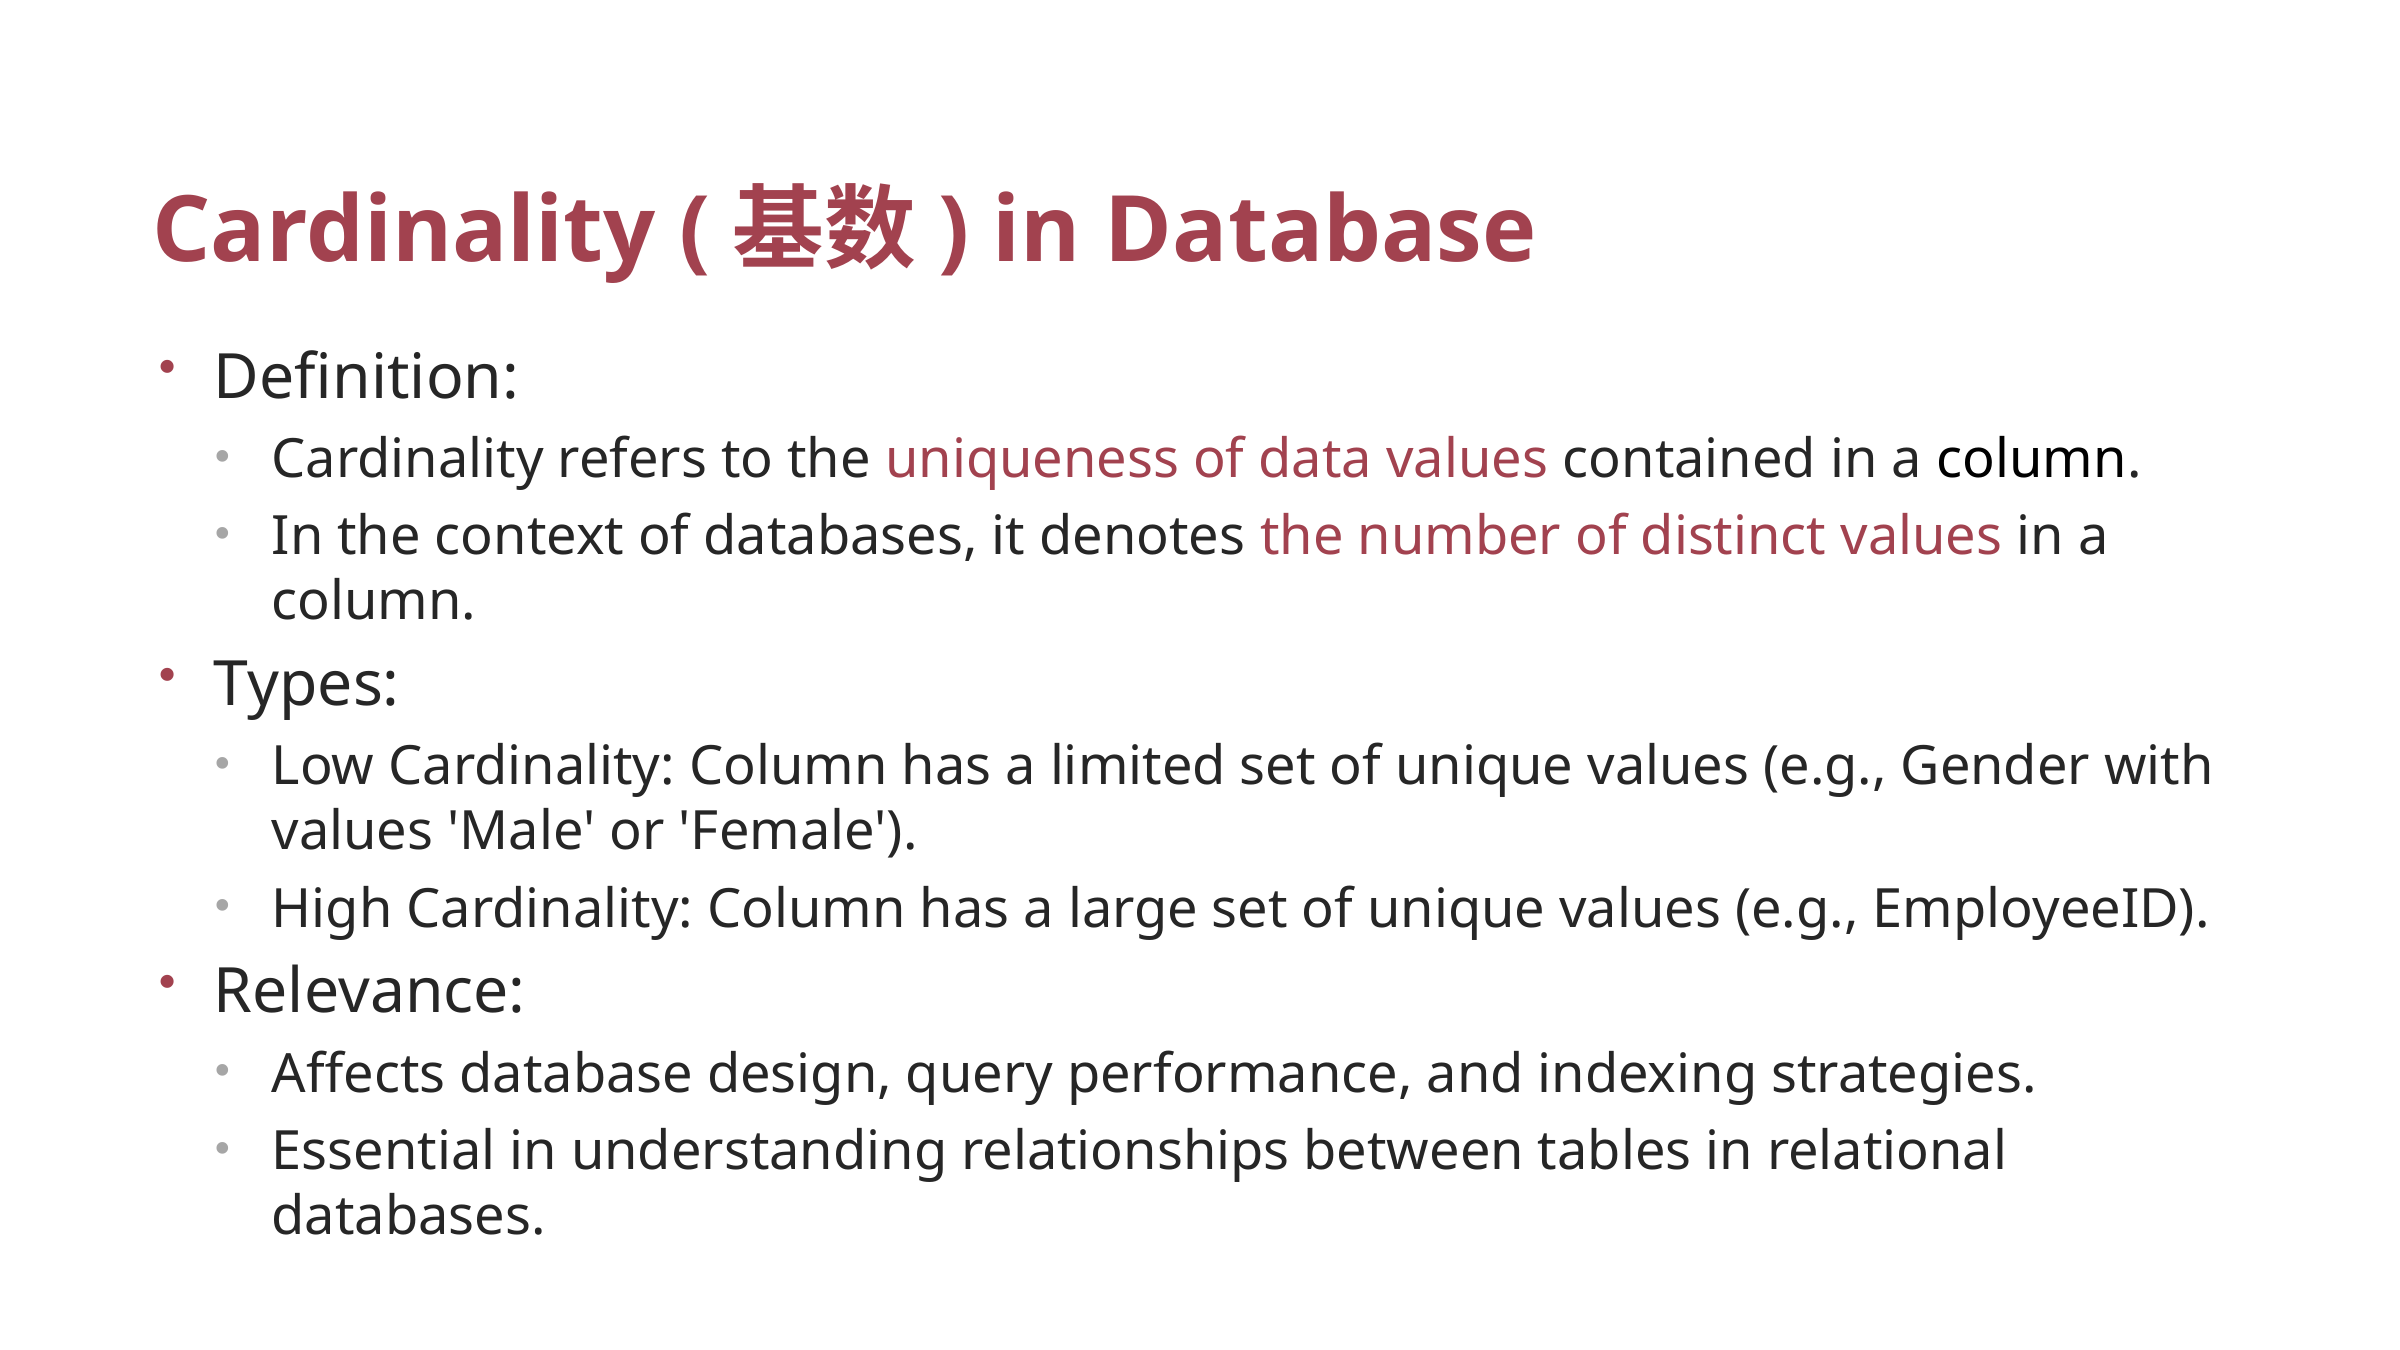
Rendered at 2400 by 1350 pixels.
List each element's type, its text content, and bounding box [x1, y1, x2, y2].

title Cardinality (基数) in Database [137, 54, 2263, 288]
list Definition: Cardinality refers to the uniqueness of data values contained in a column. In the context of databases, it denotes the number of distinct values in a column. Types: Low Cardinality: Column has a limited set of unique values (e.g., Gender with values 'Male' or 'Female'). High Cardinality: Column has a large set of unique values (e.g., EmployeeID). Relevance: Affects database design, query performance, and indexing strategies. Essential in understanding relationships between tables in relational databases. [137, 324, 2263, 1200]
